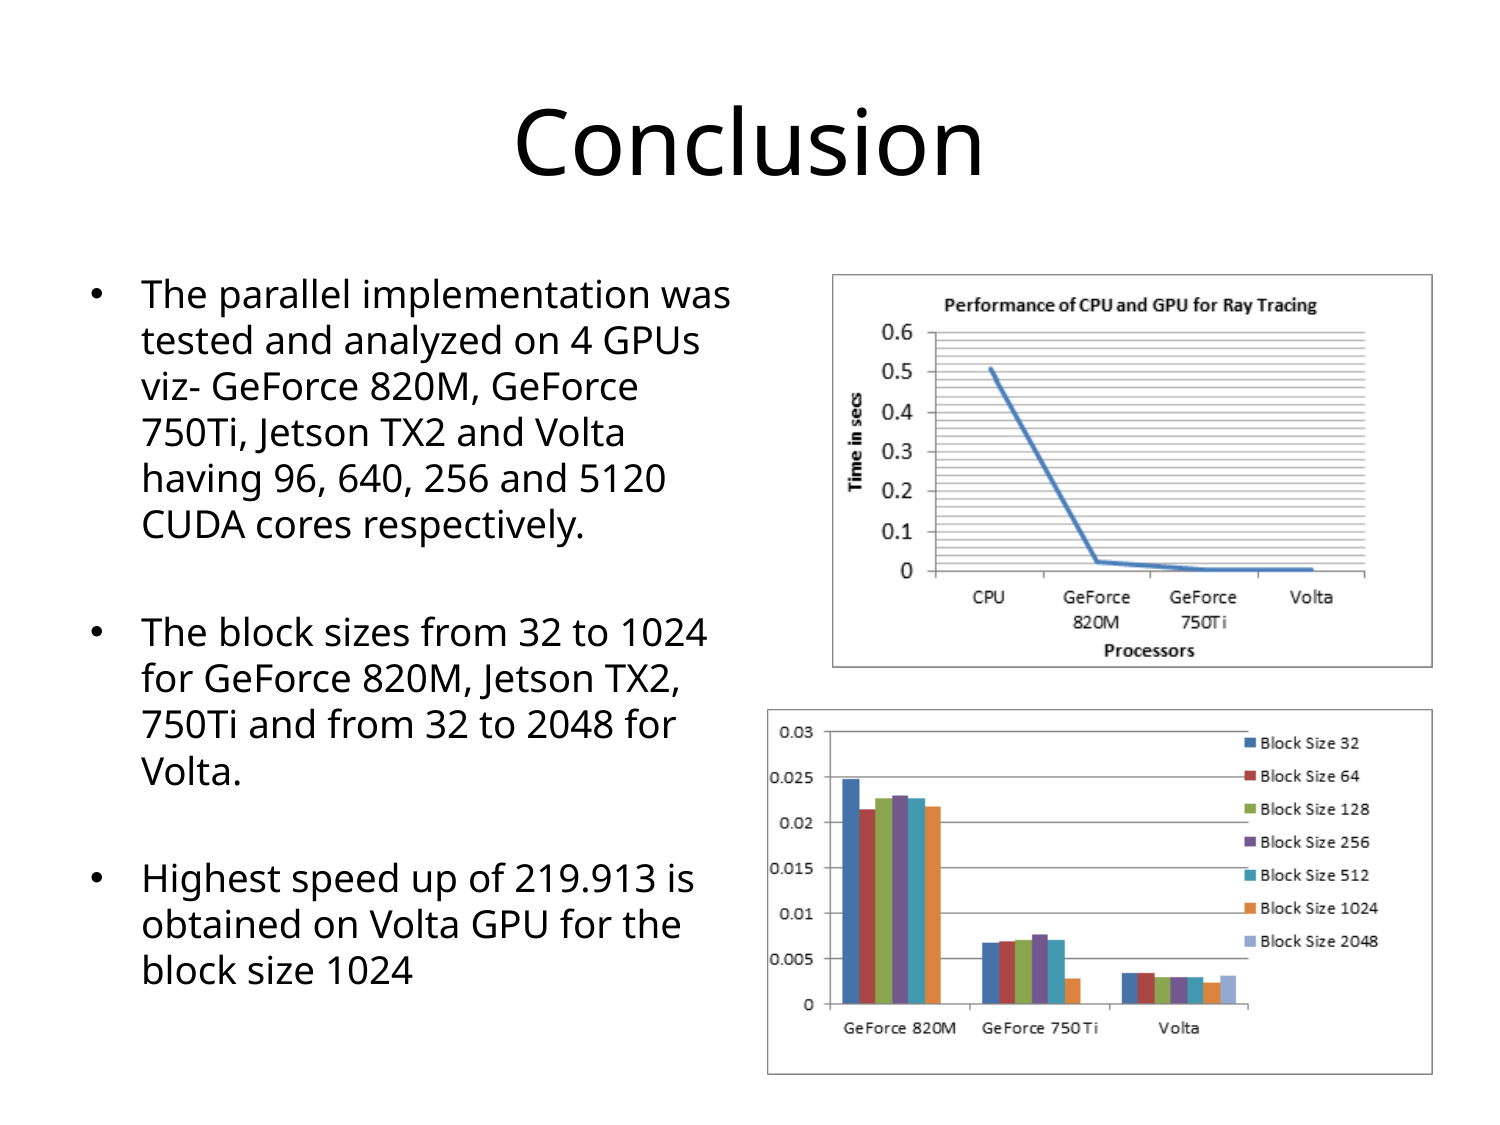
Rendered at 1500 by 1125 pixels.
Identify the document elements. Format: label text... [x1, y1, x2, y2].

title Conclusion [75, 45, 1425, 233]
picture [832, 274, 1433, 668]
picture [767, 709, 1433, 1076]
list The parallel implementation was tested and analyzed on 4 GPUs viz- GeForce 820M, GeForce 750Ti, Jetson TX2 and Volta having 96, 640, 256 and 5120 CUDA cores respectively. The block sizes from 32 to 1024 for GeForce 820M, Jetson TX2, 750Ti and from 32 to 2048 for Volta. Highest speed up of 219.913 is obtained on Volta GPU for the block size 1024 [75, 262, 750, 1005]
